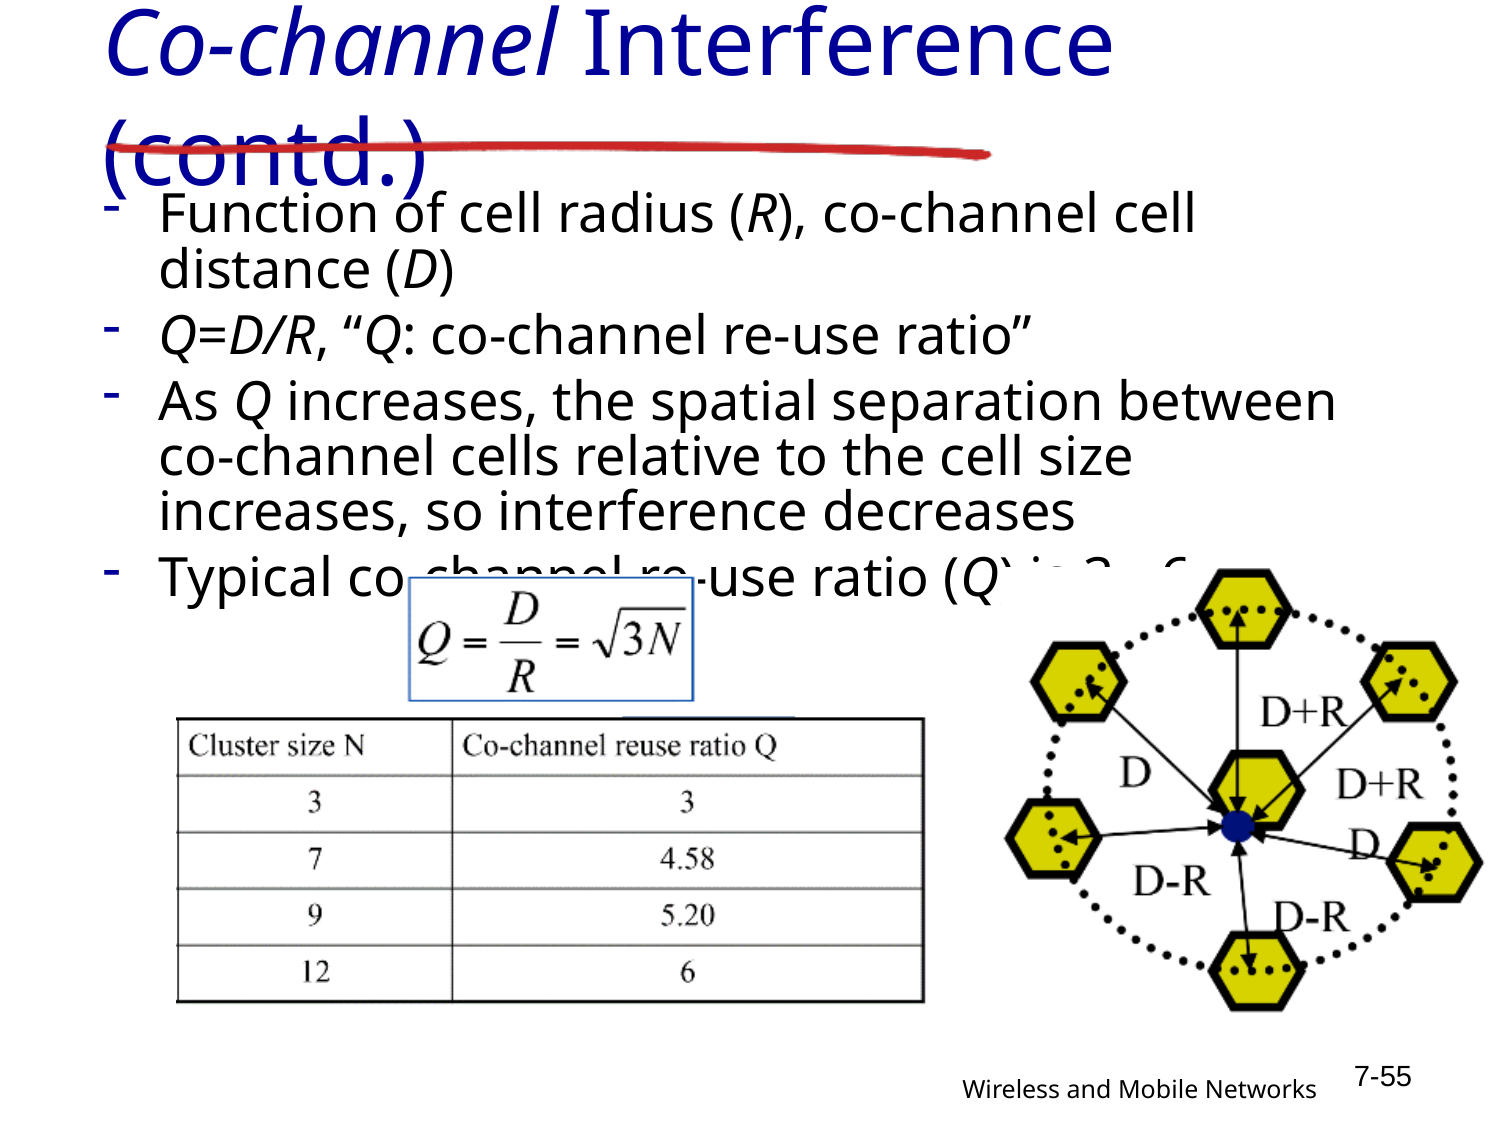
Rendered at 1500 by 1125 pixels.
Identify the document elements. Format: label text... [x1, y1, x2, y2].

picture [404, 574, 698, 705]
footer Wireless and Mobile Networks [896, 1066, 1340, 1109]
slide_number 7-55 [1339, 1050, 1450, 1125]
title Co-channel Interference (contd.) [87, 0, 1363, 188]
list Function of cell radius (R), co-channel cell distance (D) Q=D/R, “Q: co-channel re-use ratio” As Q increases, the spatial separation between co-channel cells relative to the cell size increases, so interference decreases Typical co-channel re-use ratio (Q) is 3 - 6 [87, 181, 1386, 563]
picture [176, 716, 927, 1005]
picture [100, 137, 1002, 167]
picture [1001, 566, 1488, 1016]
